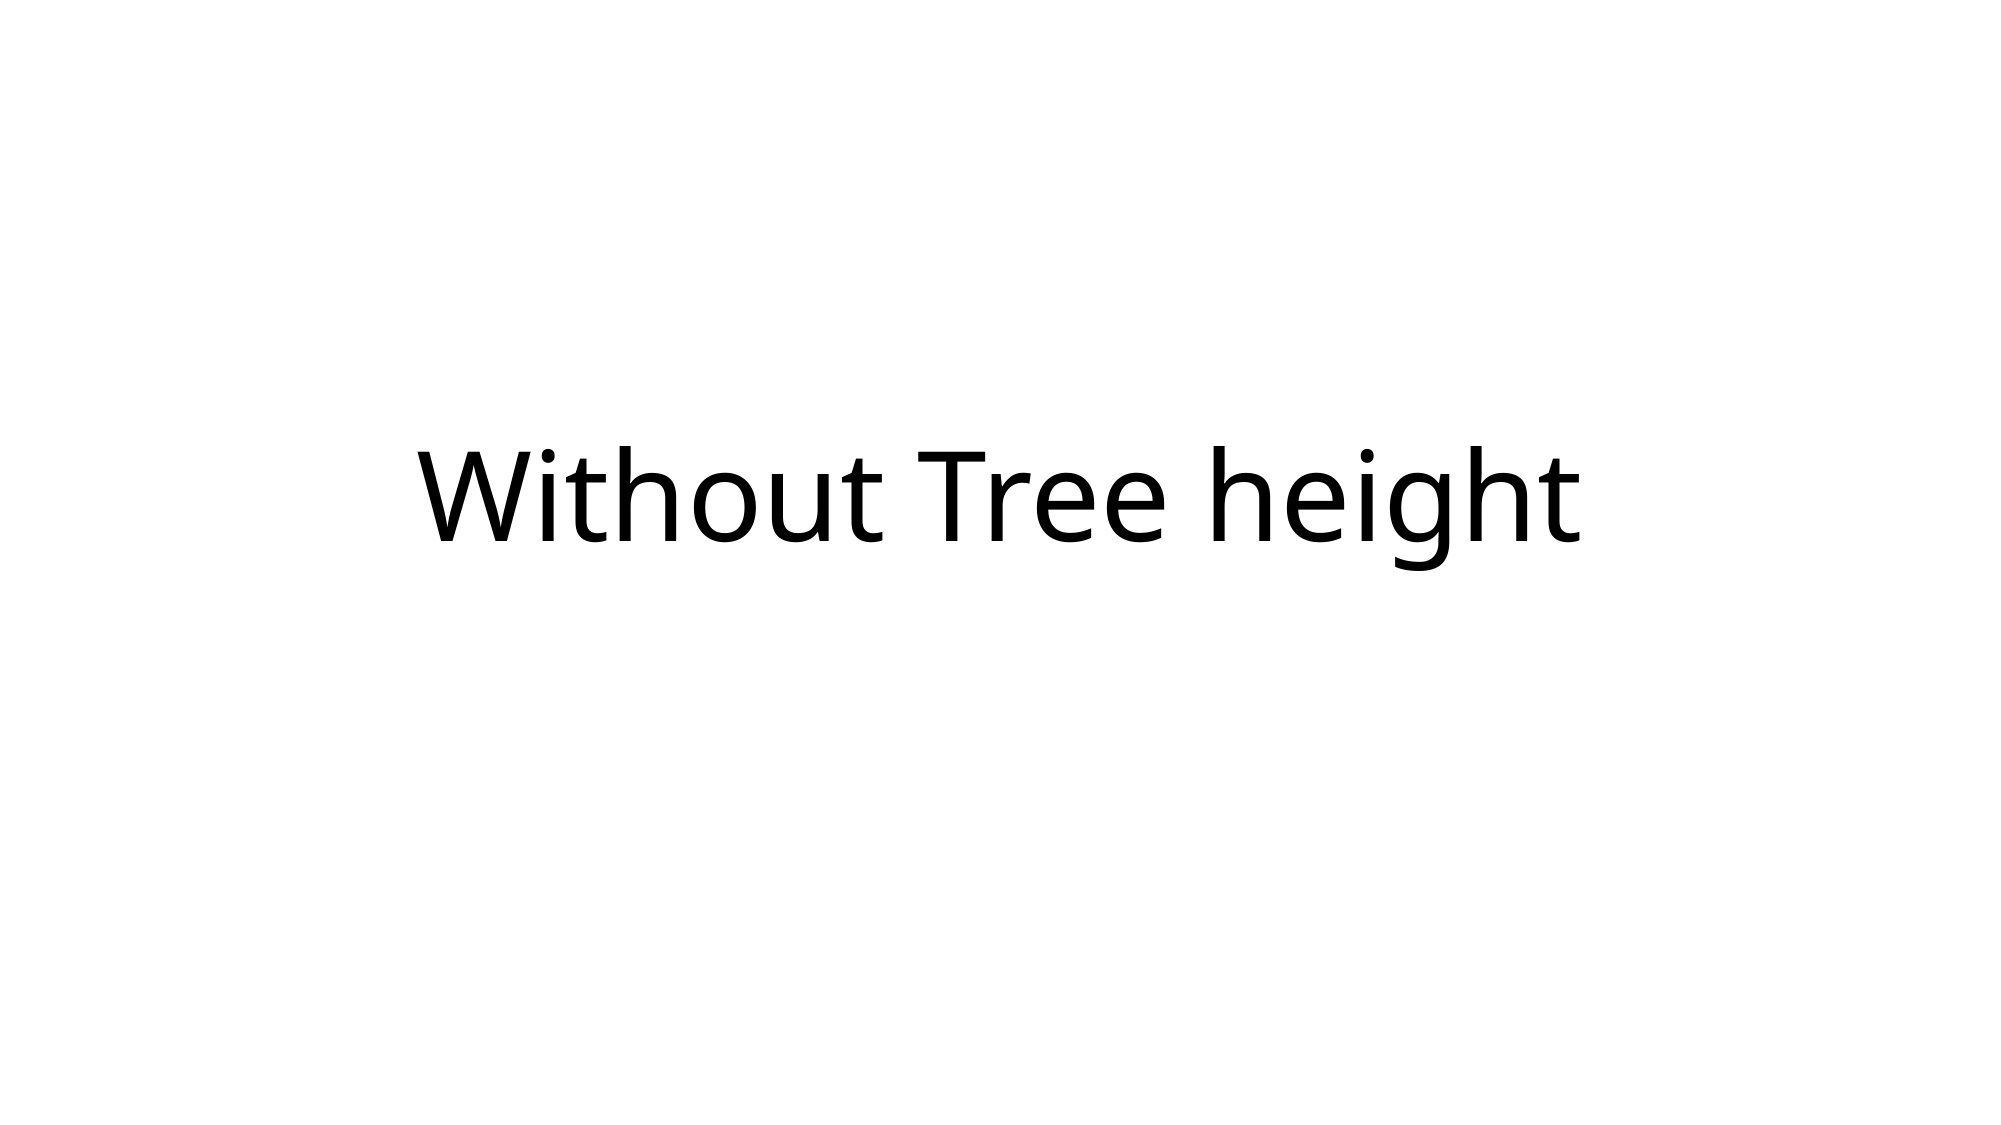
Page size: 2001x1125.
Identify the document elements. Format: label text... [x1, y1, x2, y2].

title Without Tree height [249, 184, 1750, 576]
